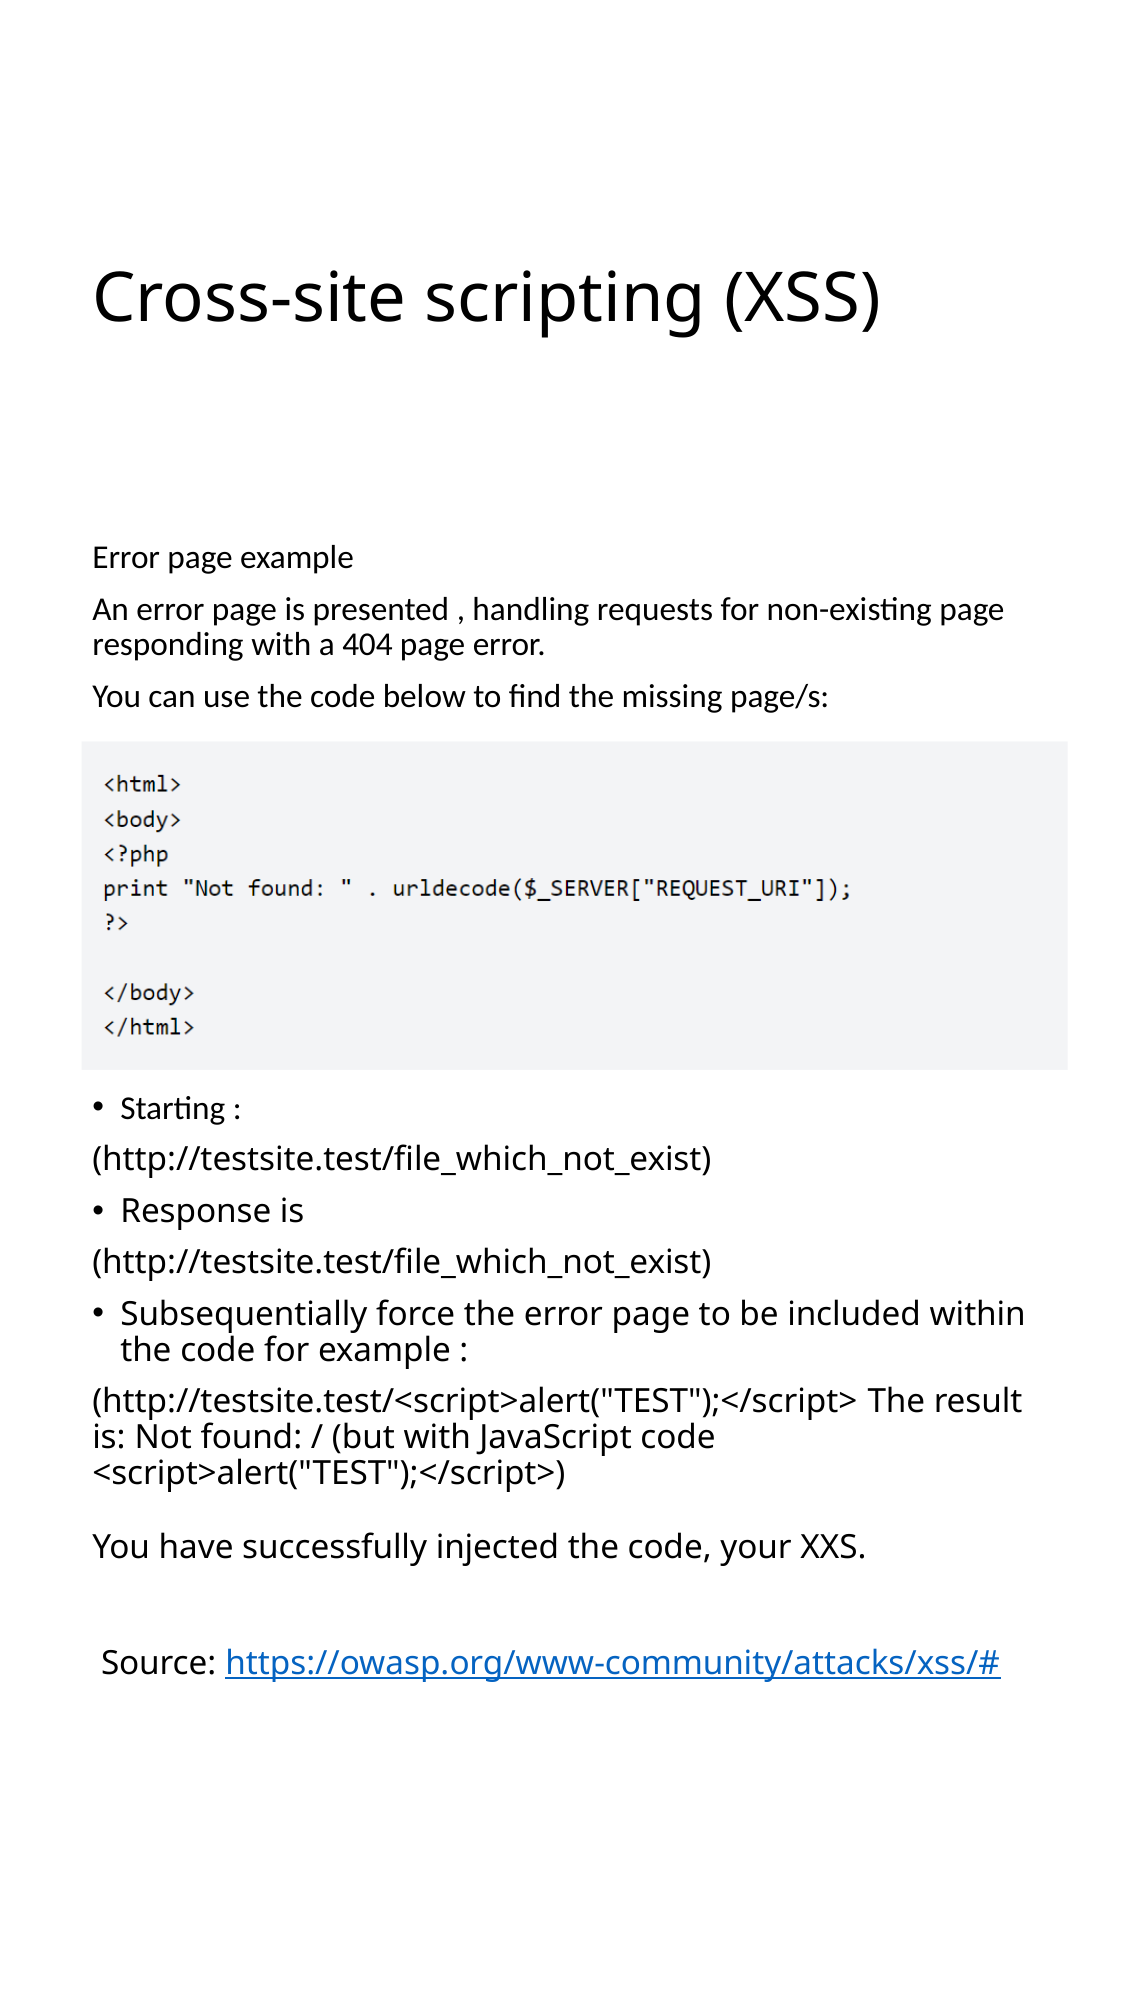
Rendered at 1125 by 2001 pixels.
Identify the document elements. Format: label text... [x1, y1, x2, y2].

title Cross-site scripting (XSS) [77, 106, 1048, 493]
list Error page example An error page is presented , handling requests for non-existing page responding with a 404 page error. You can use the code below to find the missing page/s: Starting : (http://testsite.test/file_which_not_exist) Response is (http://testsite.test/file_which_not_exist) Subsequentially force the error page to be included within the code for example : (http://testsite.test/<script>alert("TEST");</script> The result is: Not found: / (but with JavaScript code <script>alert("TEST");</script>) You have successfully injected the code, your XXS. Source: https://owasp.org/www-community/attacks/xss/# [77, 532, 1048, 1802]
picture [81, 729, 1068, 1073]
